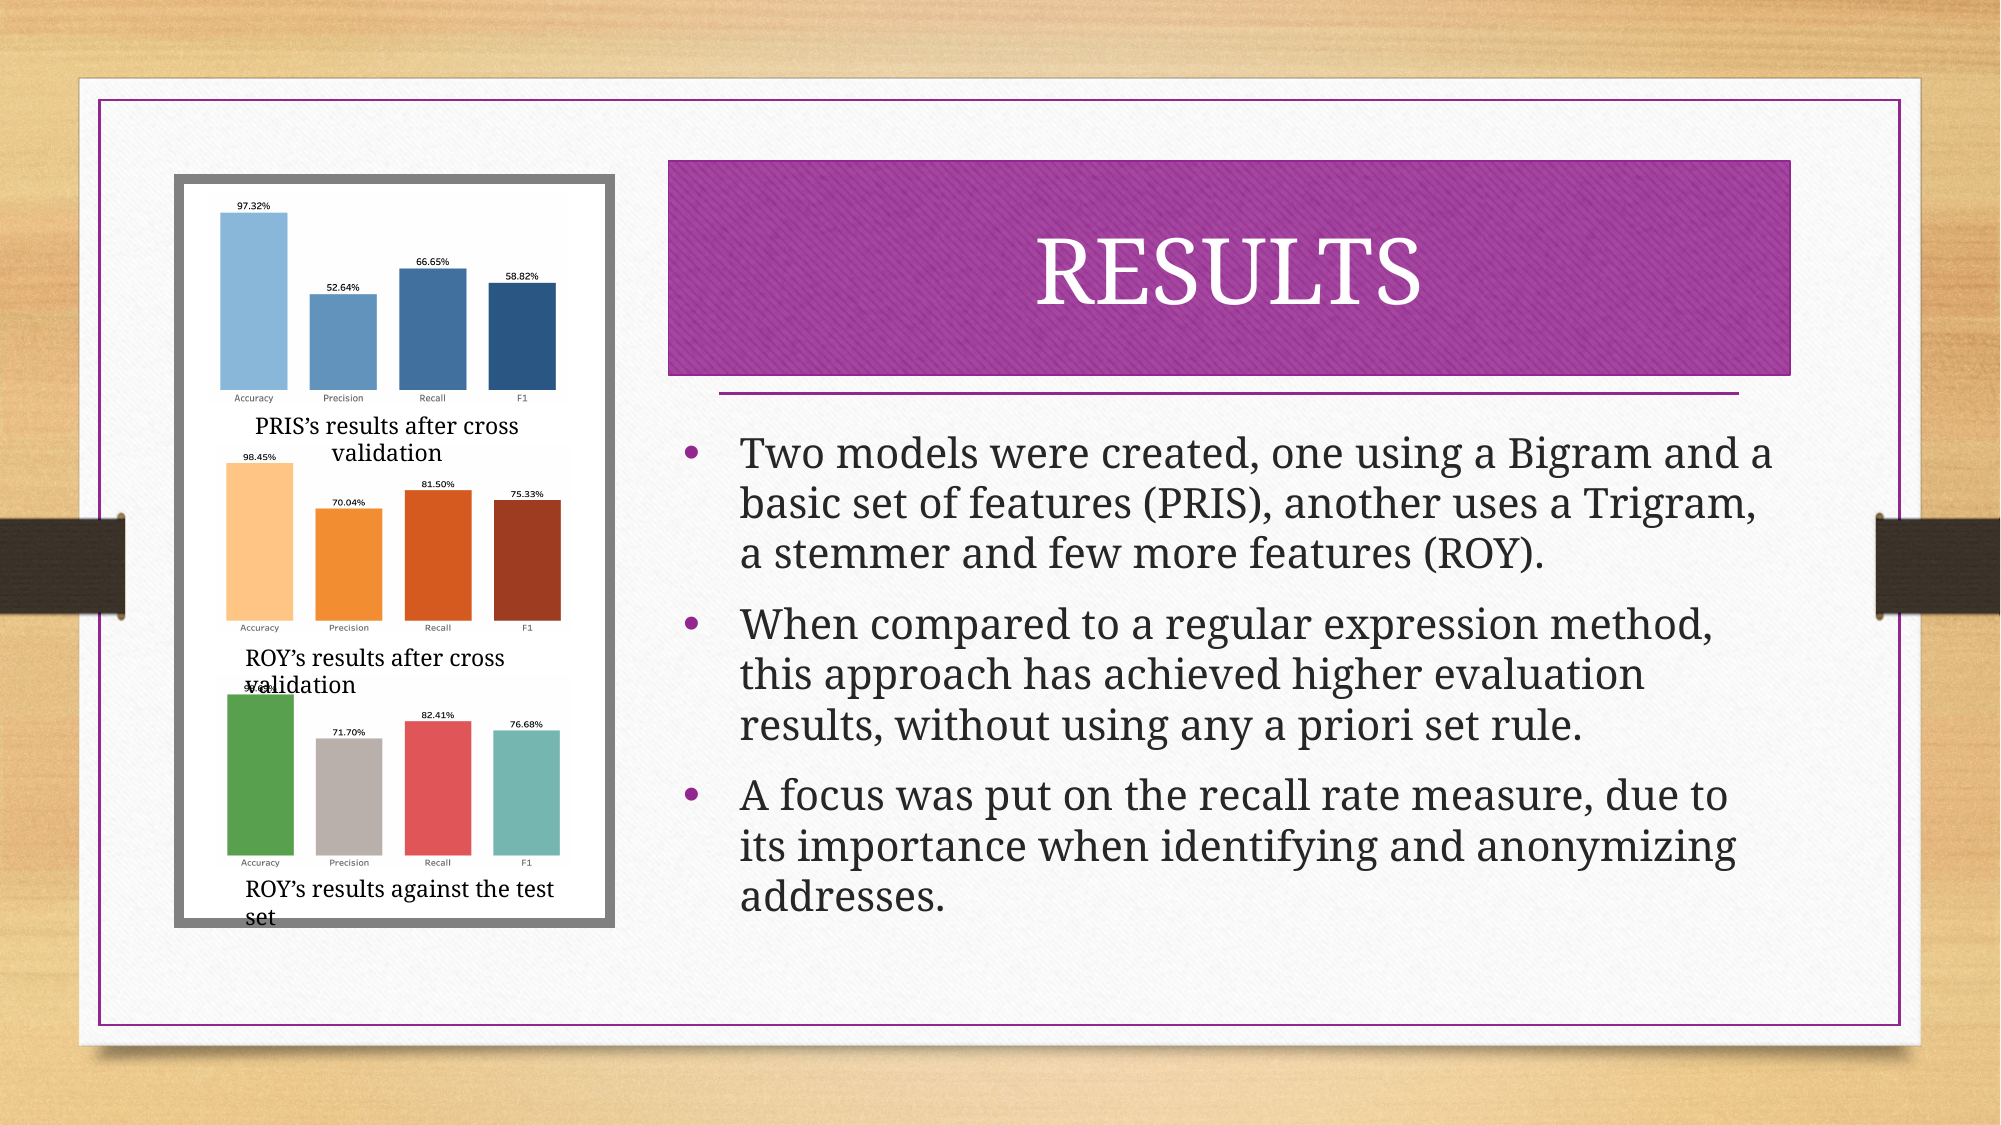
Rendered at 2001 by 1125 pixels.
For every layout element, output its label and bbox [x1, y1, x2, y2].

picture [209, 191, 568, 405]
picture [215, 444, 572, 633]
text_box [0, 0, 2000, 1125]
picture [216, 675, 572, 868]
